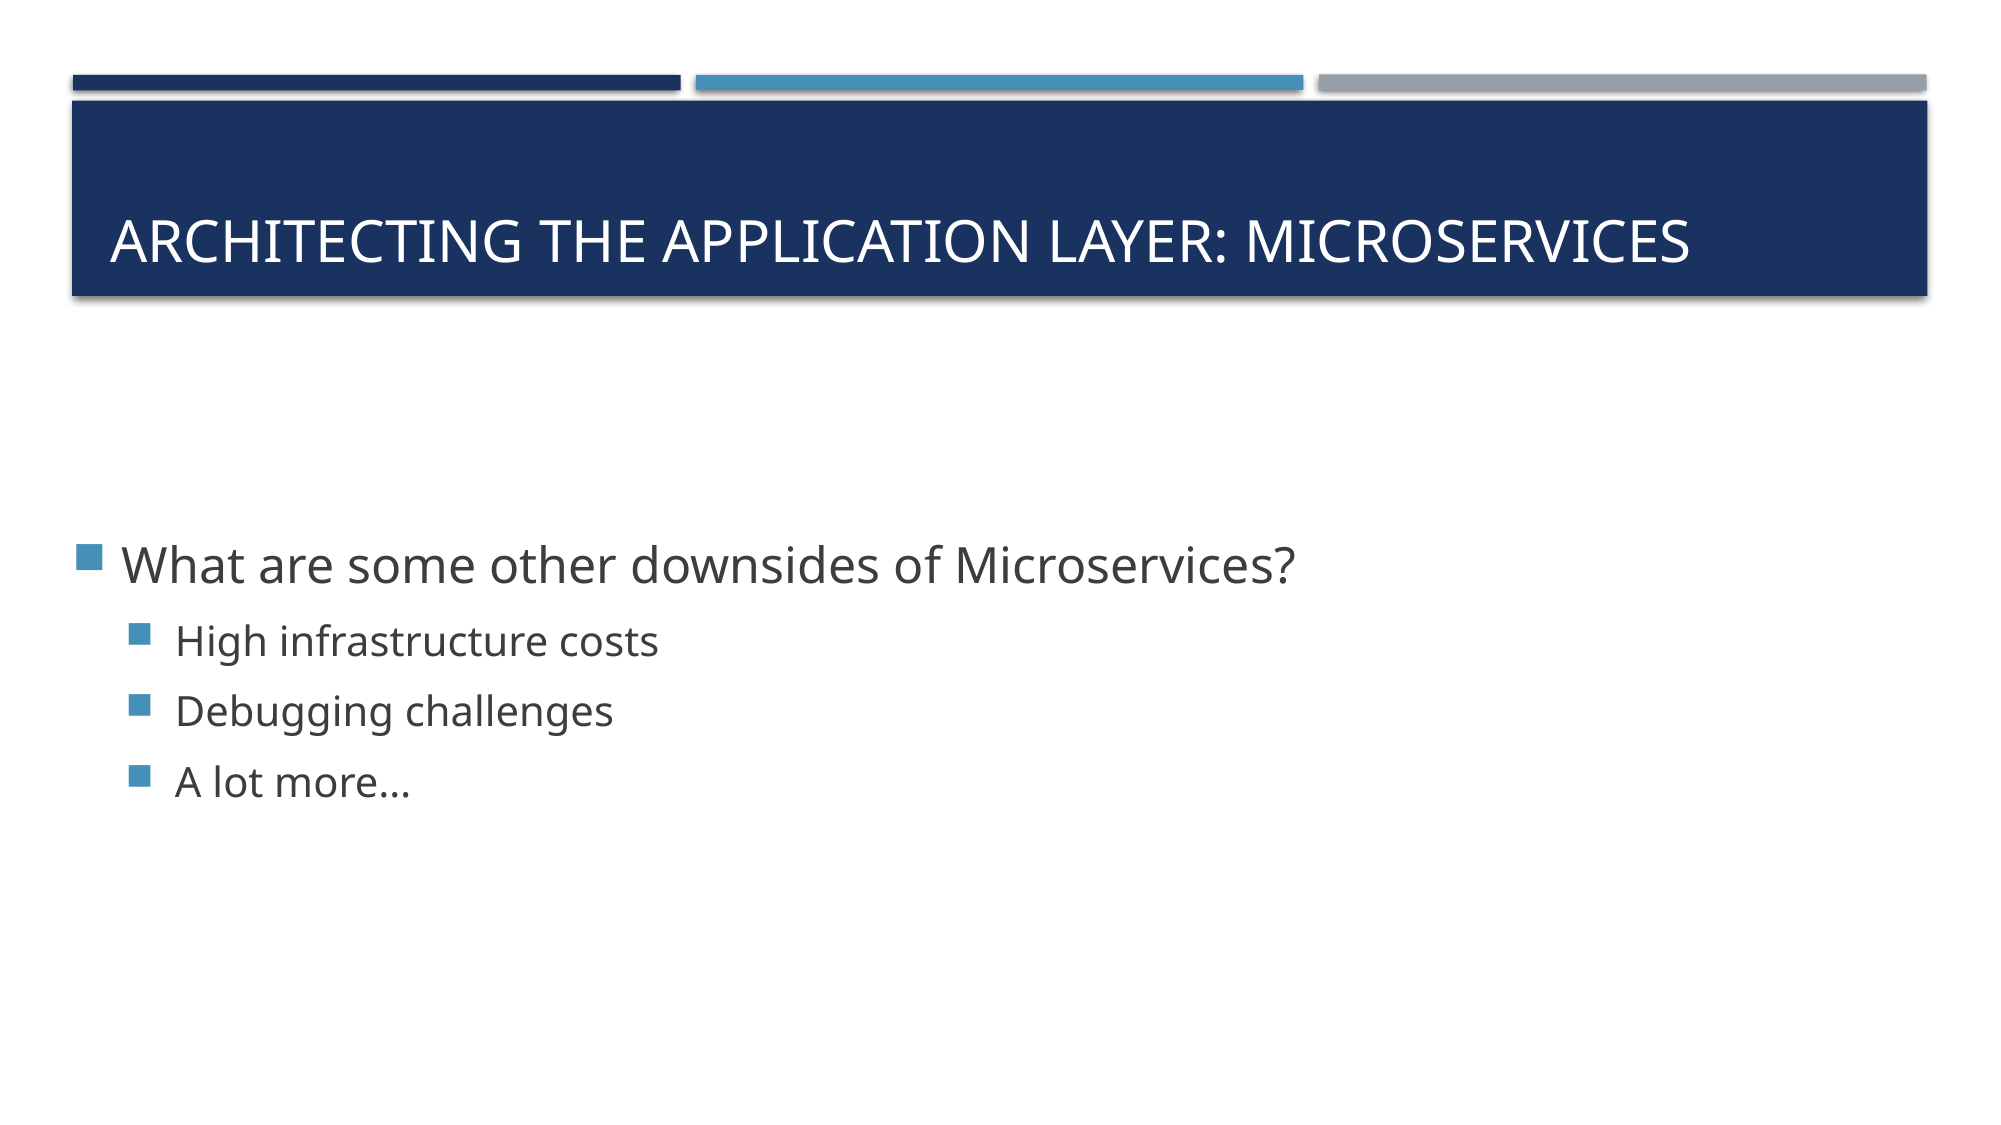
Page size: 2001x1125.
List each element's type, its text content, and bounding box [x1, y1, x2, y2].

list What are some other downsides of Microservices? High infrastructure costs Debugging challenges A lot more… [56, 343, 1944, 1089]
title Architecting the Application Layer: Microservices [95, 115, 1905, 282]
